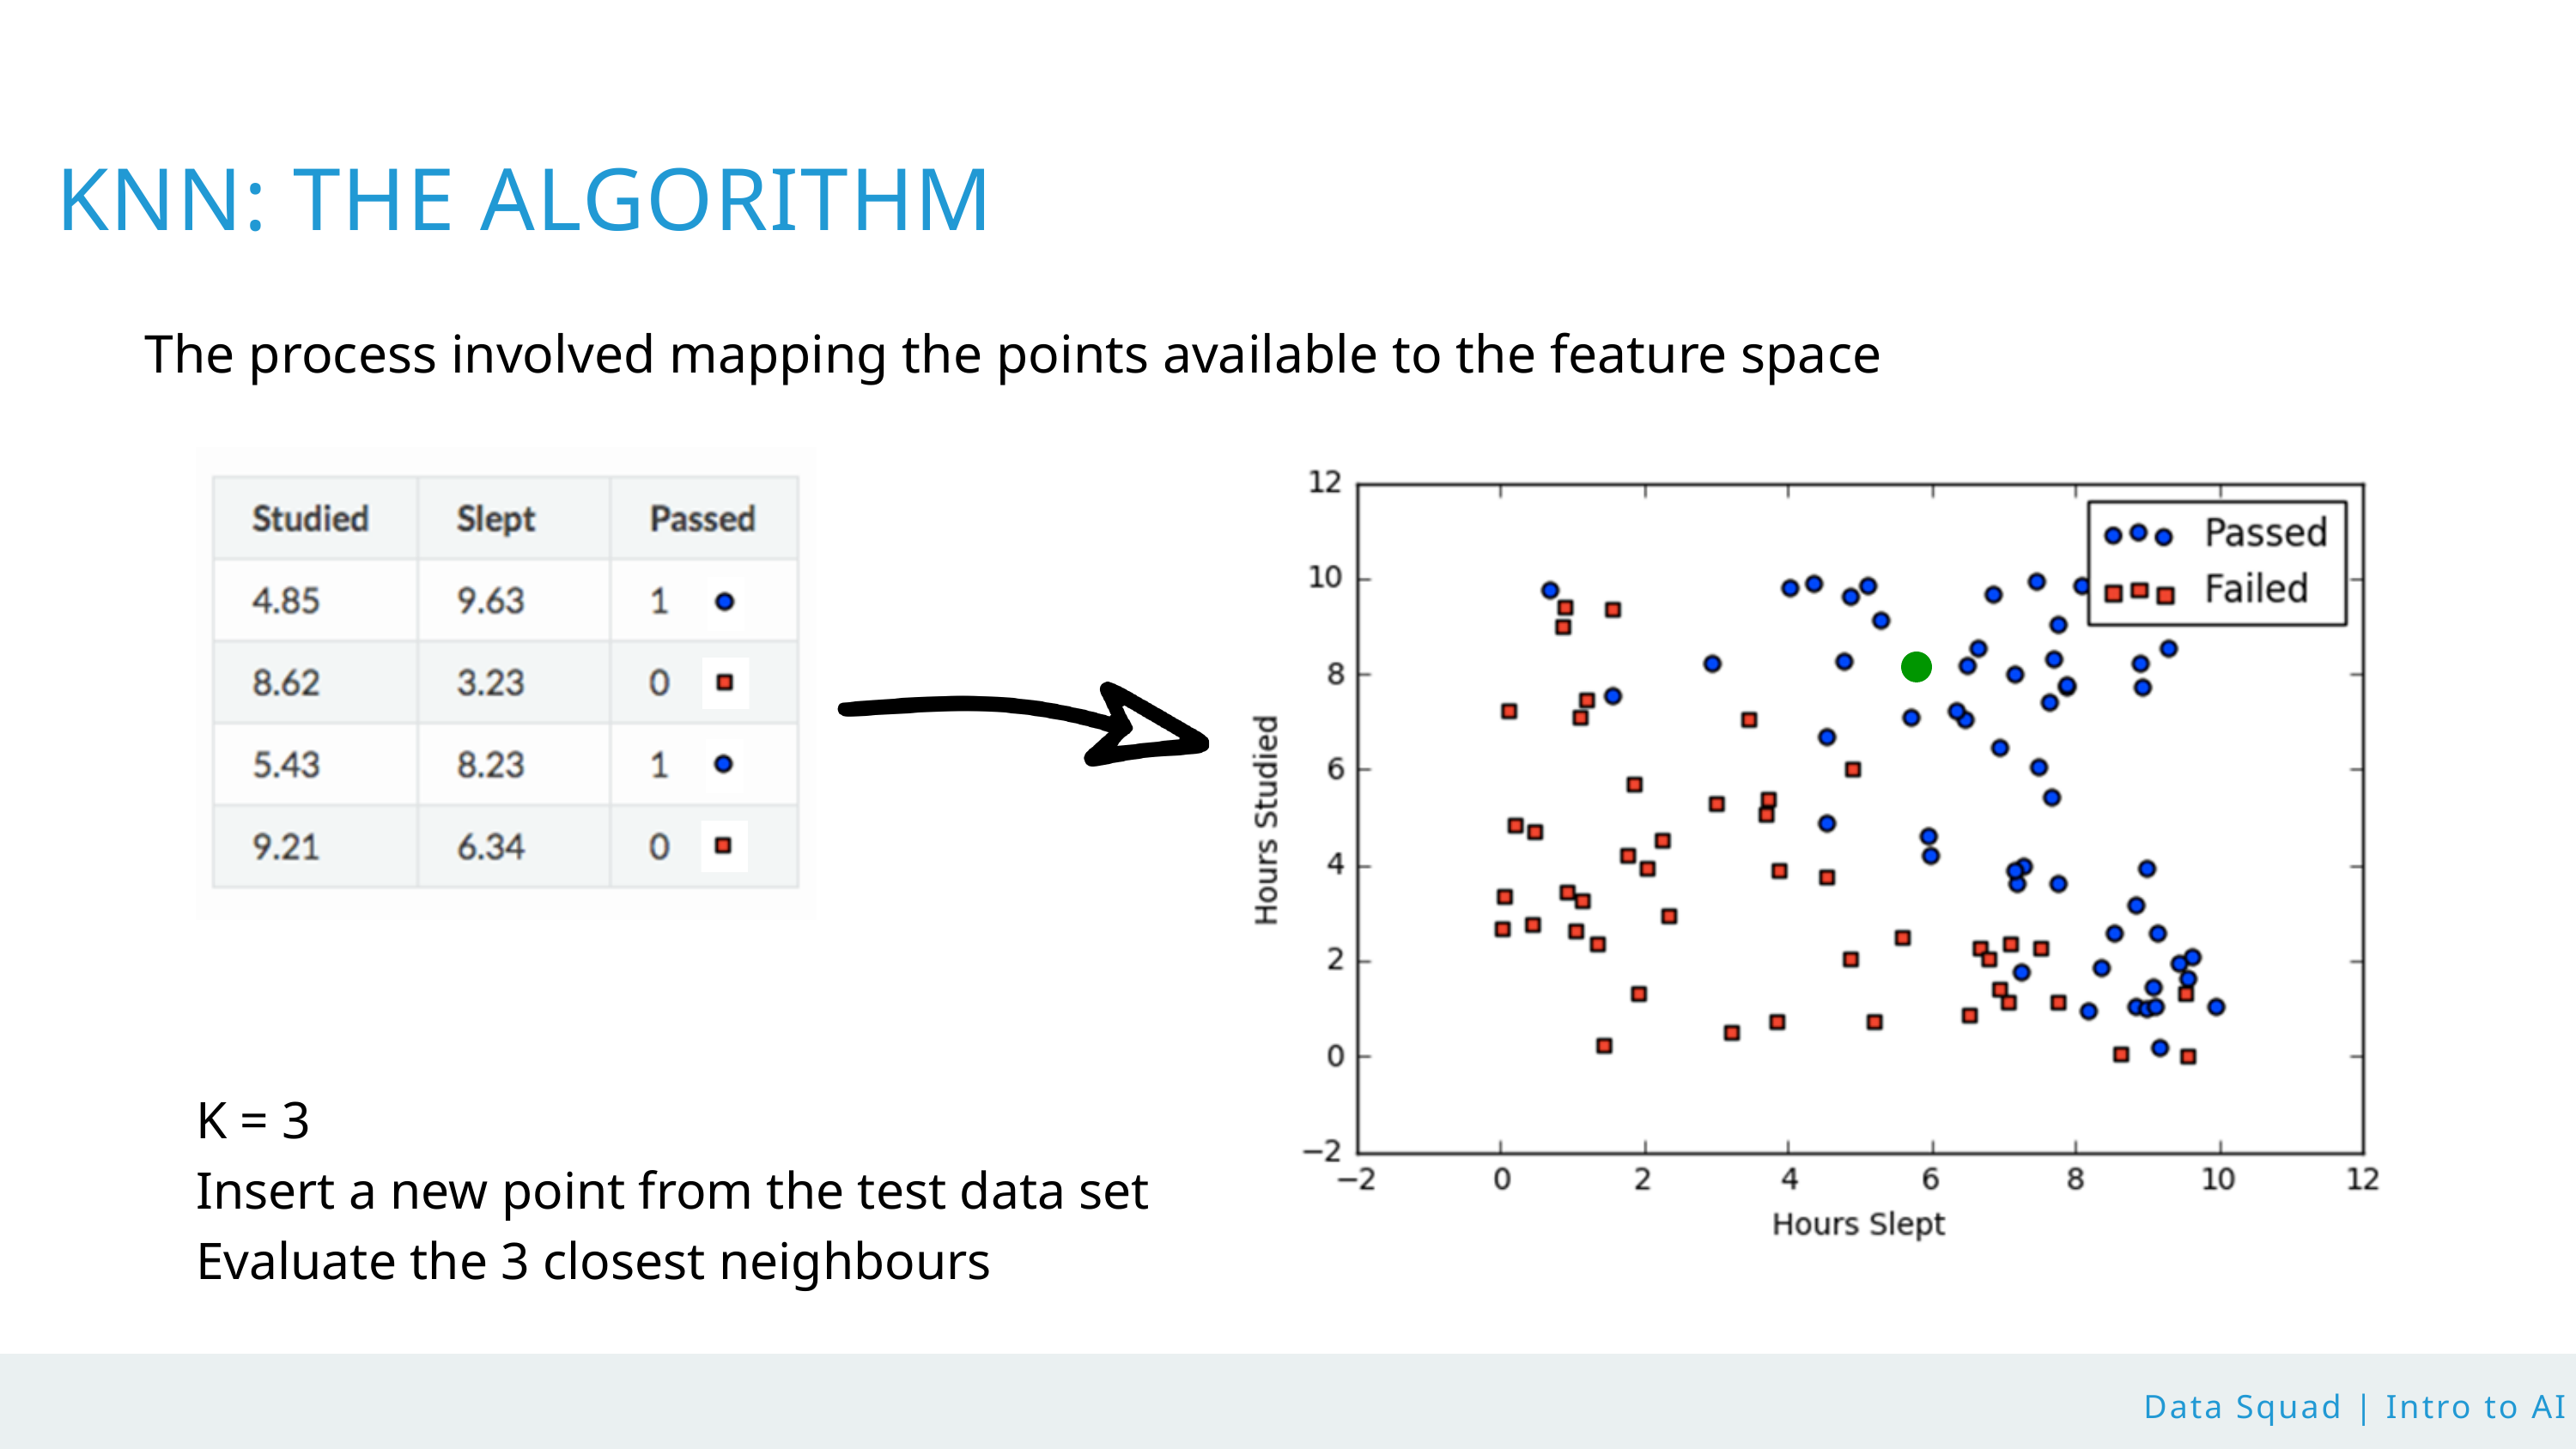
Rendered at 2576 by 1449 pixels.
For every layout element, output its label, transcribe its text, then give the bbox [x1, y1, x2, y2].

text_box [706, 739, 744, 793]
text_box [196, 447, 817, 920]
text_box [1900, 651, 1933, 683]
text_box [701, 821, 749, 872]
text_box [837, 682, 1210, 767]
text_box [702, 658, 750, 709]
text_box K = 3 Insert a new point from the test data set Evaluate the 3 closest neighbours [196, 1077, 1210, 1290]
text_box The process involved mapping the points available to the feature space [144, 311, 2325, 384]
text_box [707, 577, 745, 631]
text_box [1234, 447, 2402, 1261]
text_box KNN: THE ALGORITHM [56, 144, 2560, 248]
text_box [0, 1353, 2576, 1449]
